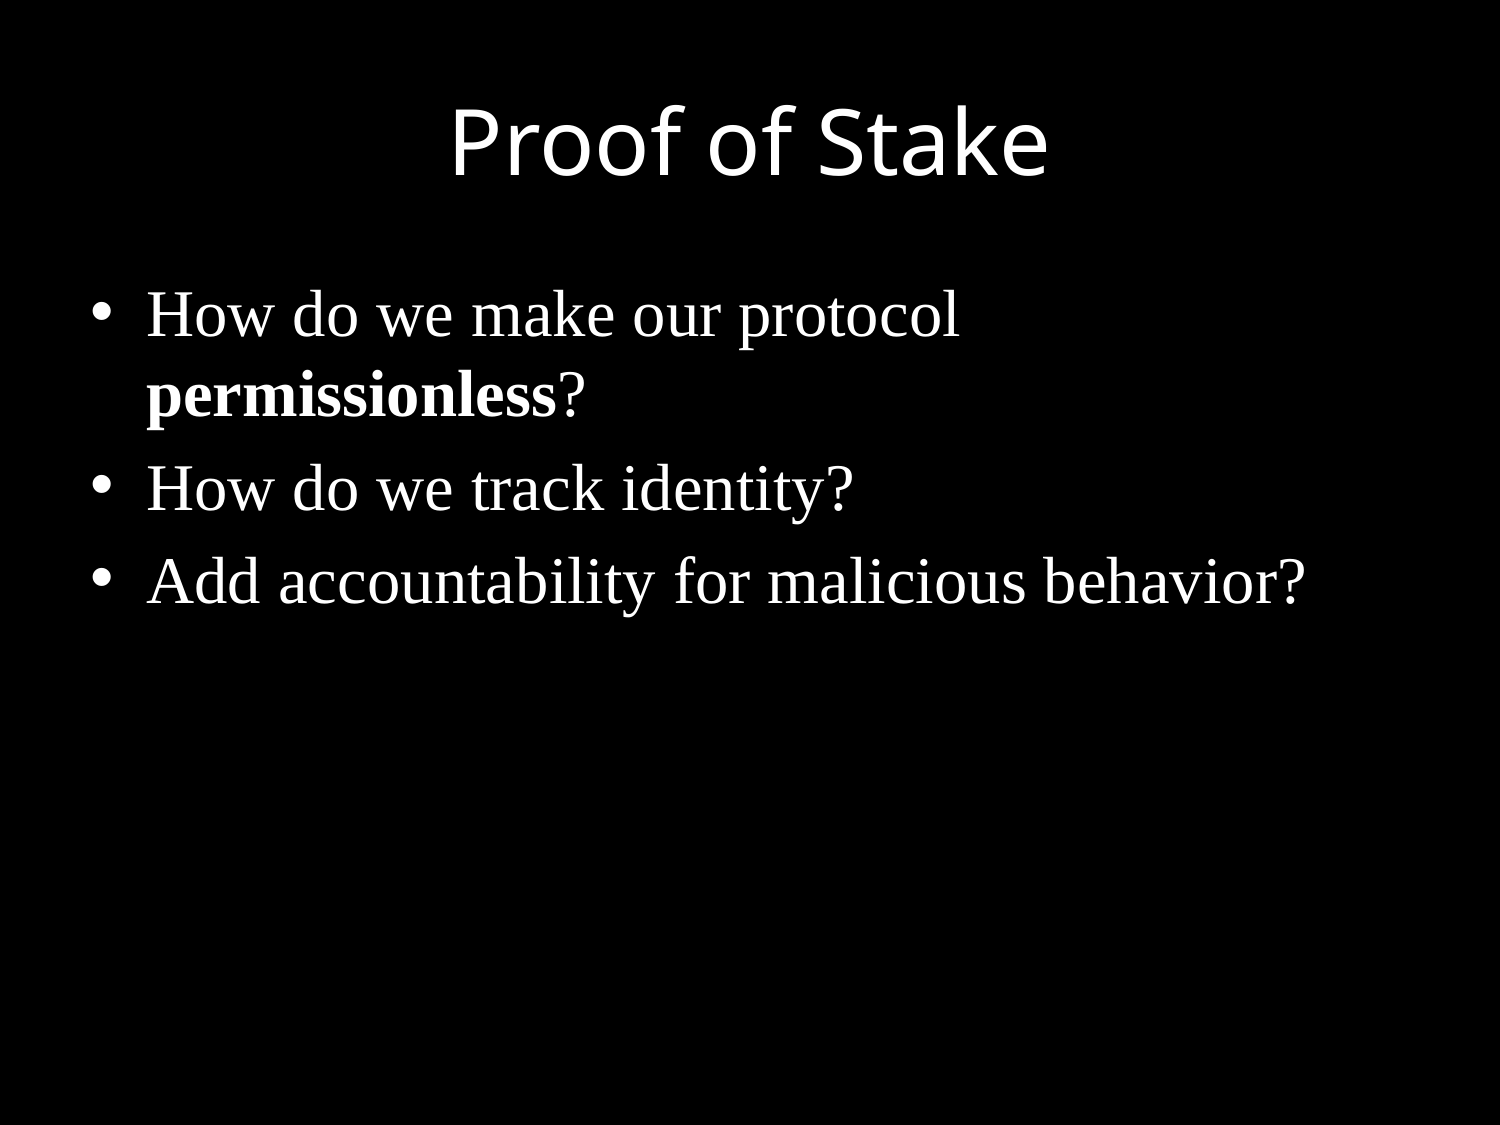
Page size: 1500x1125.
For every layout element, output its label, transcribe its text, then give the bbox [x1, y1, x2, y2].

title Proof of Stake [75, 45, 1425, 233]
list How do we make our protocol permissionless? How do we track identity? Add accountability for malicious behavior? [75, 262, 1425, 1005]
